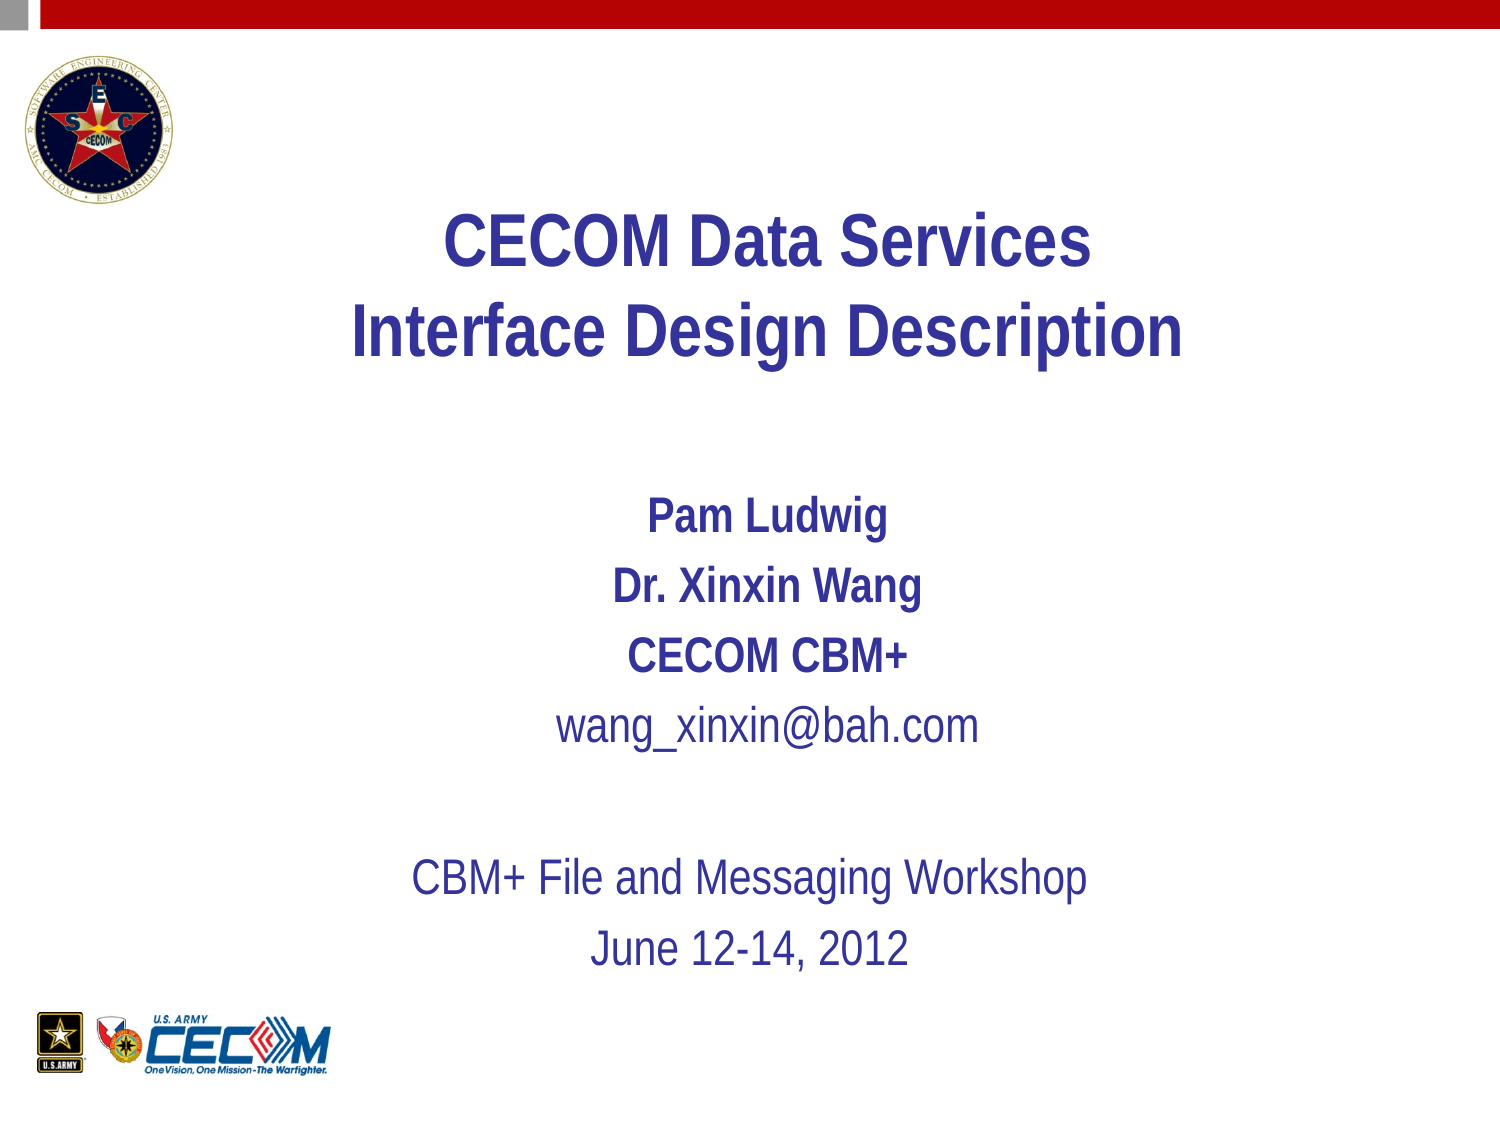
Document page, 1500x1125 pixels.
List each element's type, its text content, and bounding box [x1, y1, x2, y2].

picture [96, 1015, 331, 1076]
picture [23, 54, 174, 205]
text_box CBM+ File and Messaging Workshop June 12-14, 2012 [224, 837, 1275, 1038]
title CECOM Data Services Interface Design Description [130, 212, 1406, 351]
text_box Pam Ludwig Dr. Xinxin Wang CECOM CBM+ wang_xinxin@bah.com [242, 474, 1293, 775]
picture [37, 1012, 87, 1073]
